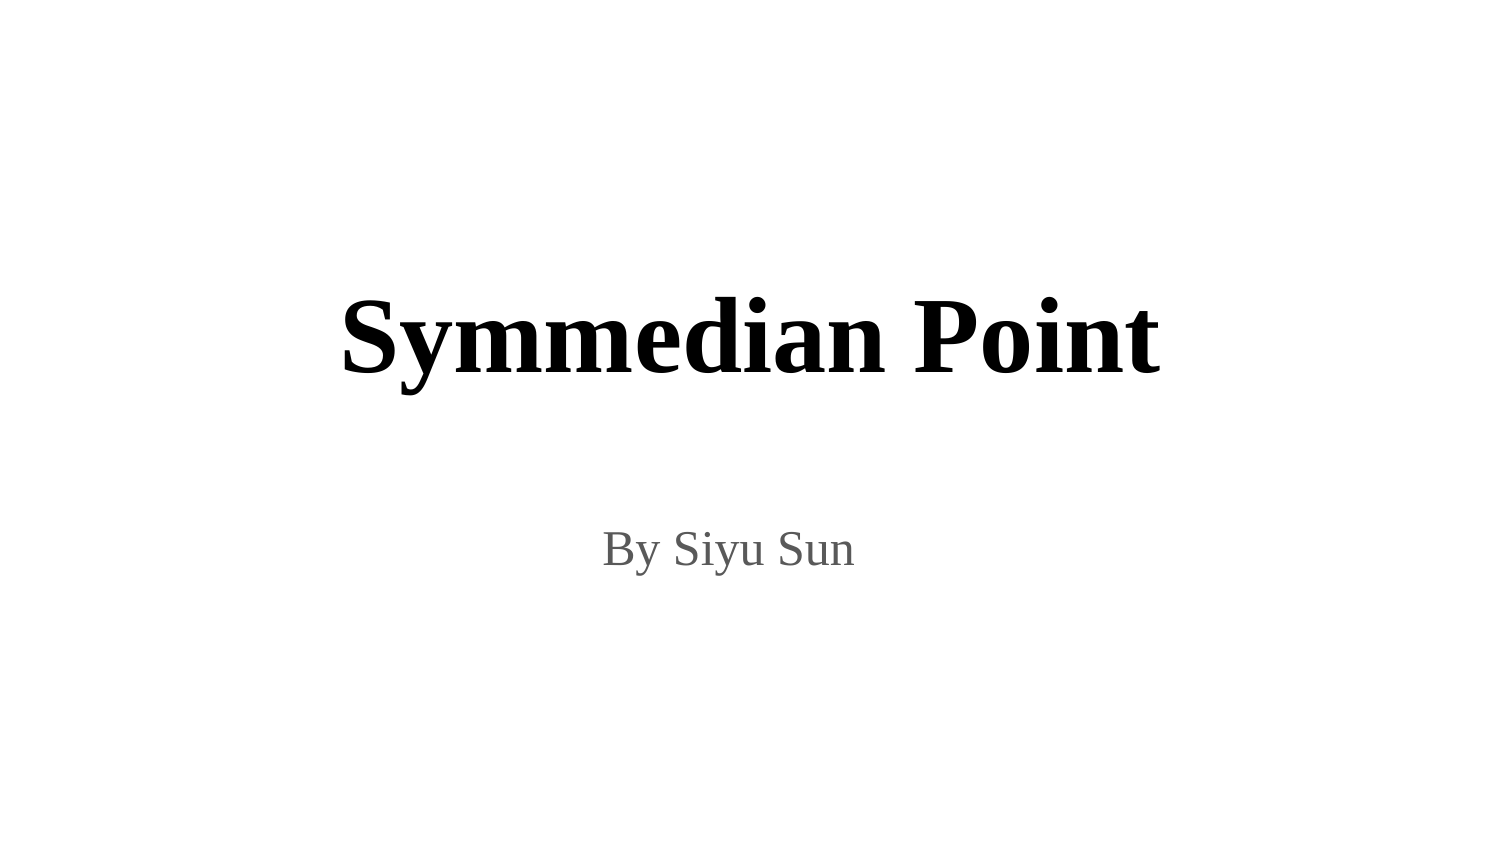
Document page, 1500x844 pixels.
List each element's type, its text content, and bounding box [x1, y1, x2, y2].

title Symmedian Point [51, 74, 1449, 412]
subtitle By Siyu Sun [51, 506, 1407, 612]
